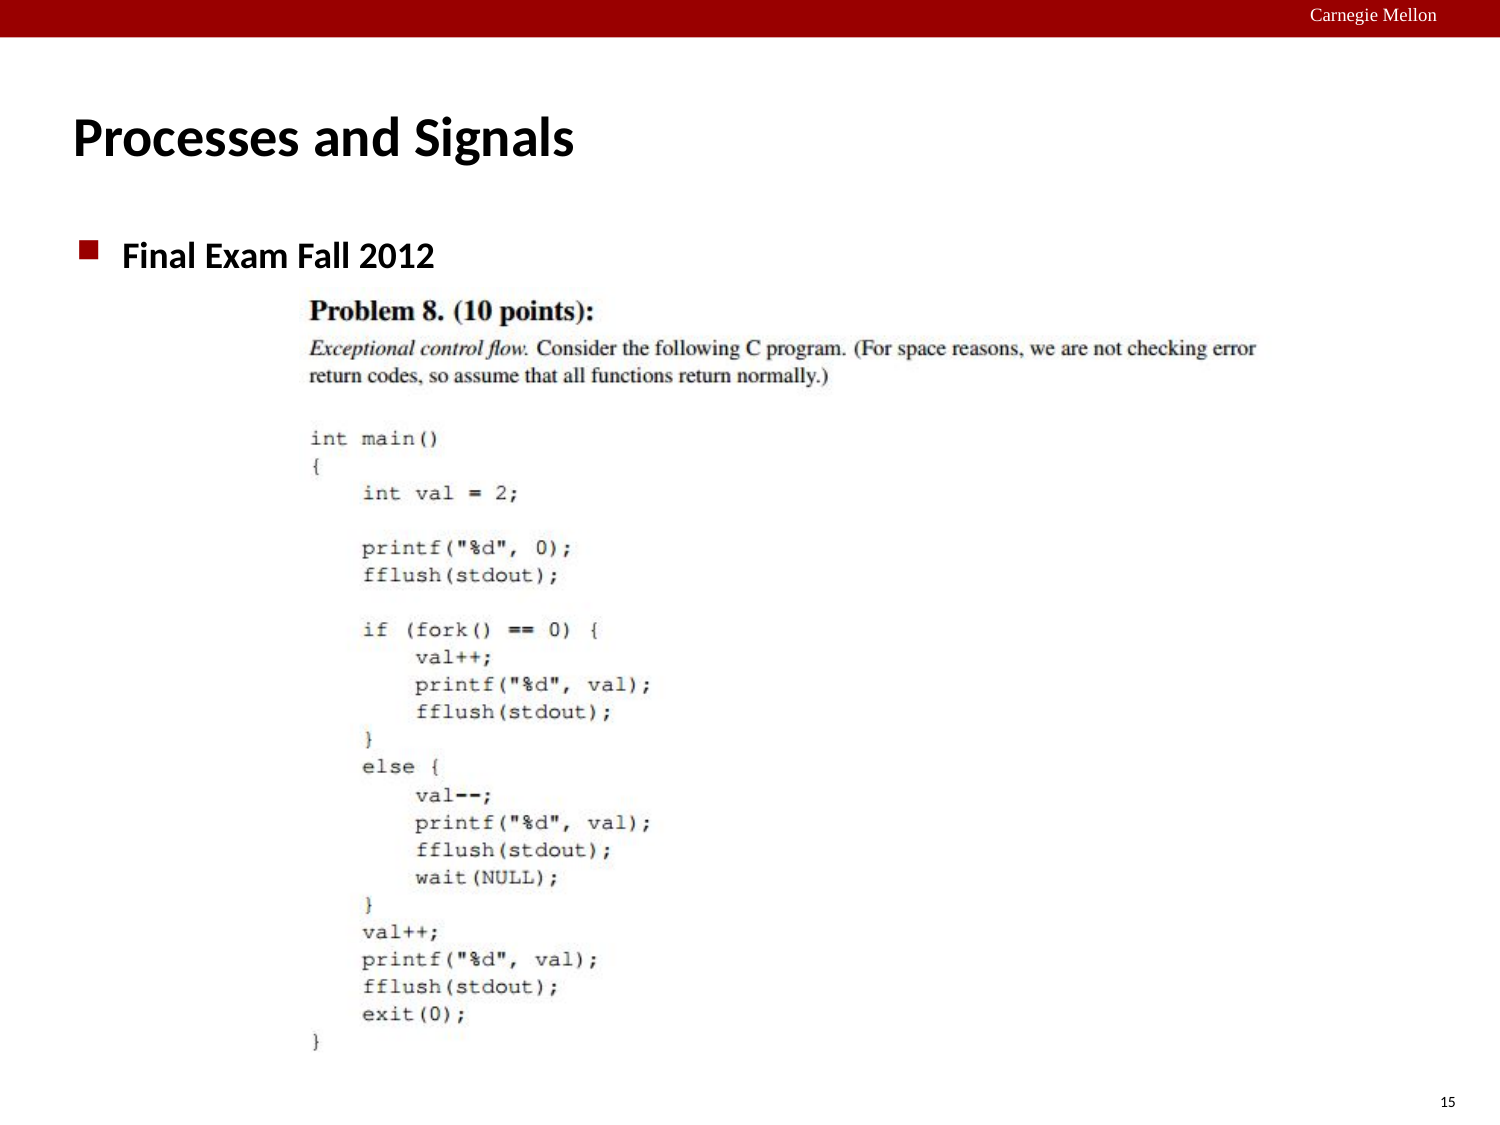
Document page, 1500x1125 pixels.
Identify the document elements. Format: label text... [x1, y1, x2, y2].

title Processes and Signals [58, 71, 1305, 197]
list Final Exam Fall 2012 [64, 223, 1361, 1040]
picture [299, 287, 1273, 1067]
